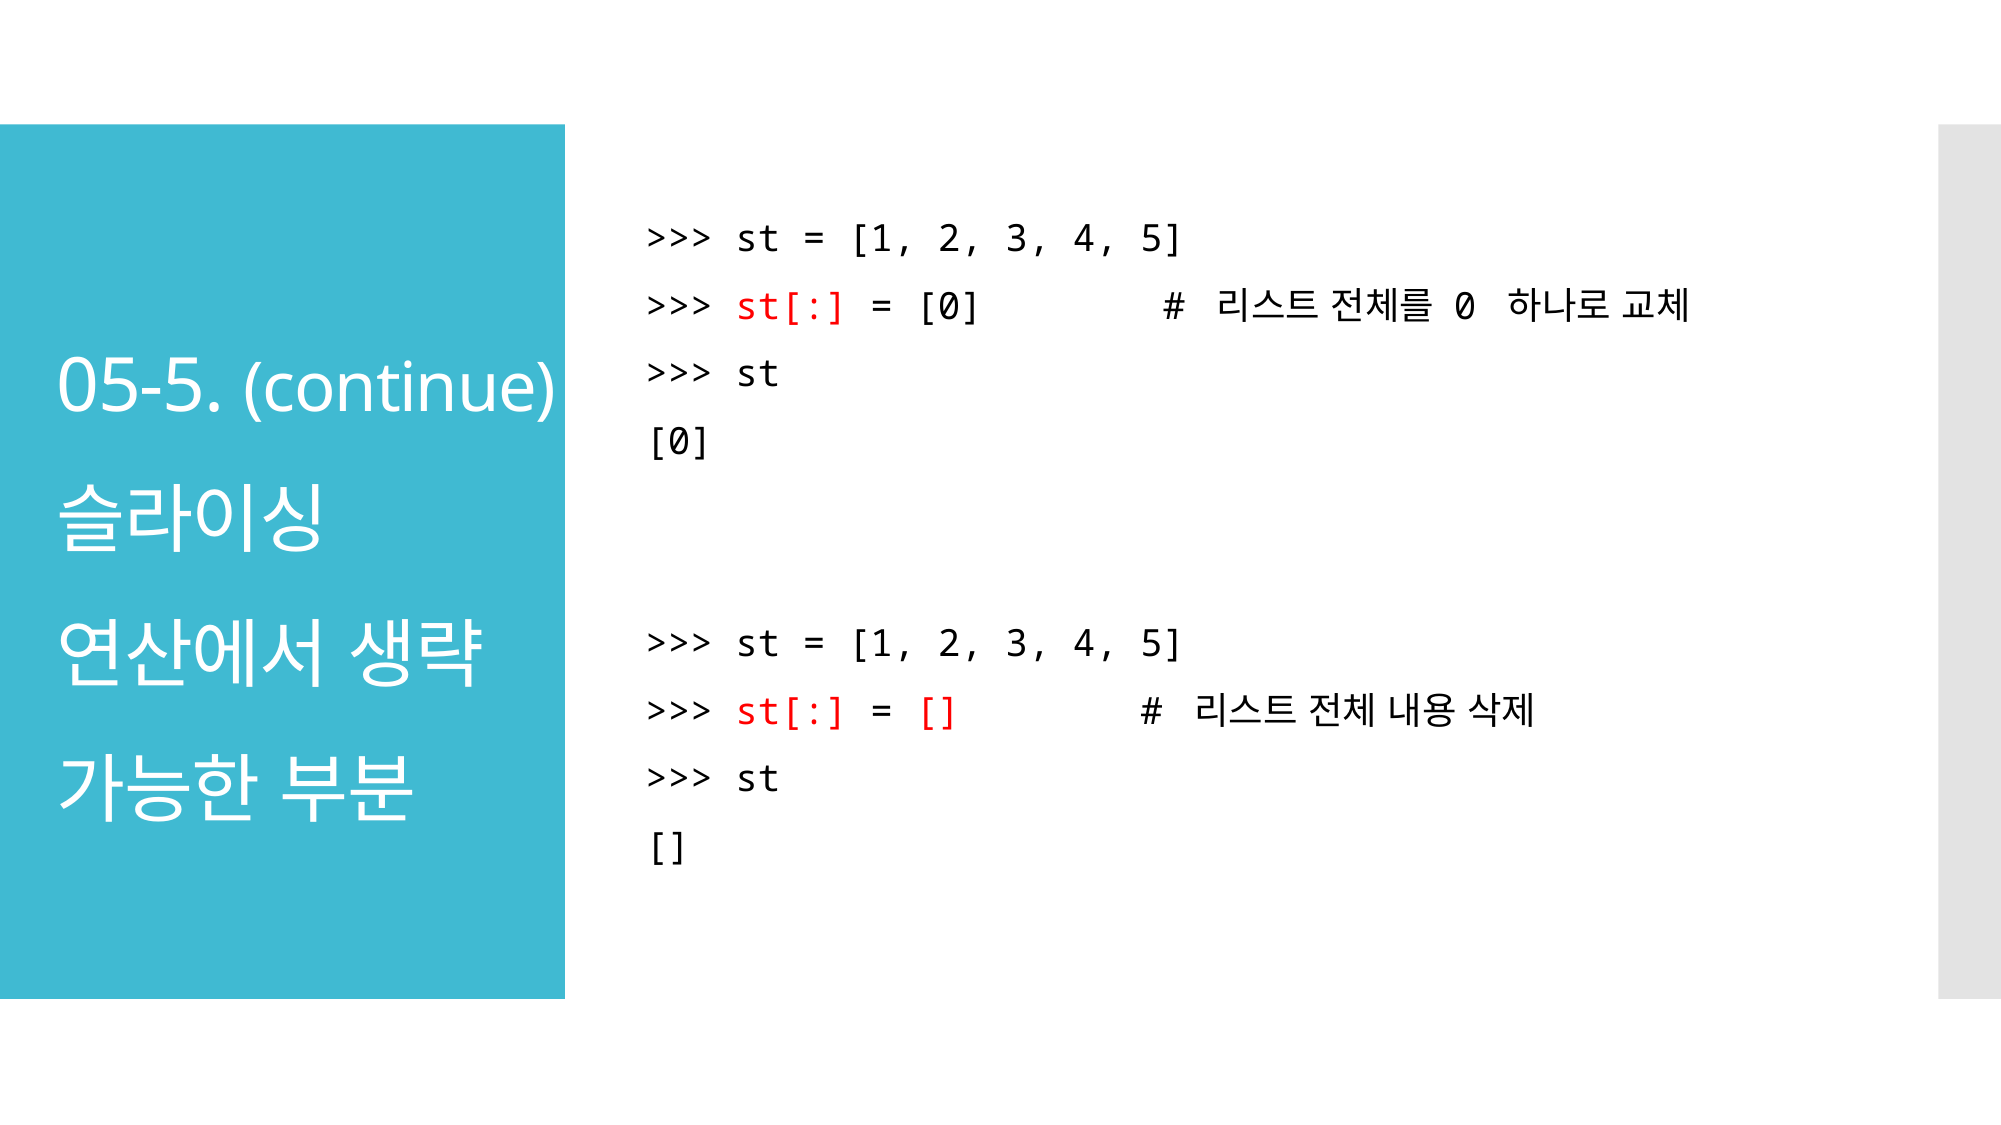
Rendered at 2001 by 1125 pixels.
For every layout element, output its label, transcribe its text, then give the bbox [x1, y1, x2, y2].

title 05-5. (continue) 슬라이싱 연산에서 생략 가능한 부분 [41, 184, 577, 940]
text_box >>> st = [1, 2, 3, 4, 5] >>> st[:] = [0] # 리스트 전체를 0 하나로 교체 >>> st [0] [630, 184, 1829, 470]
text_box >>> st = [1, 2, 3, 4, 5] >>> st[:] = [] # 리스트 전체 내용 삭제 >>> st [] [630, 589, 1631, 874]
